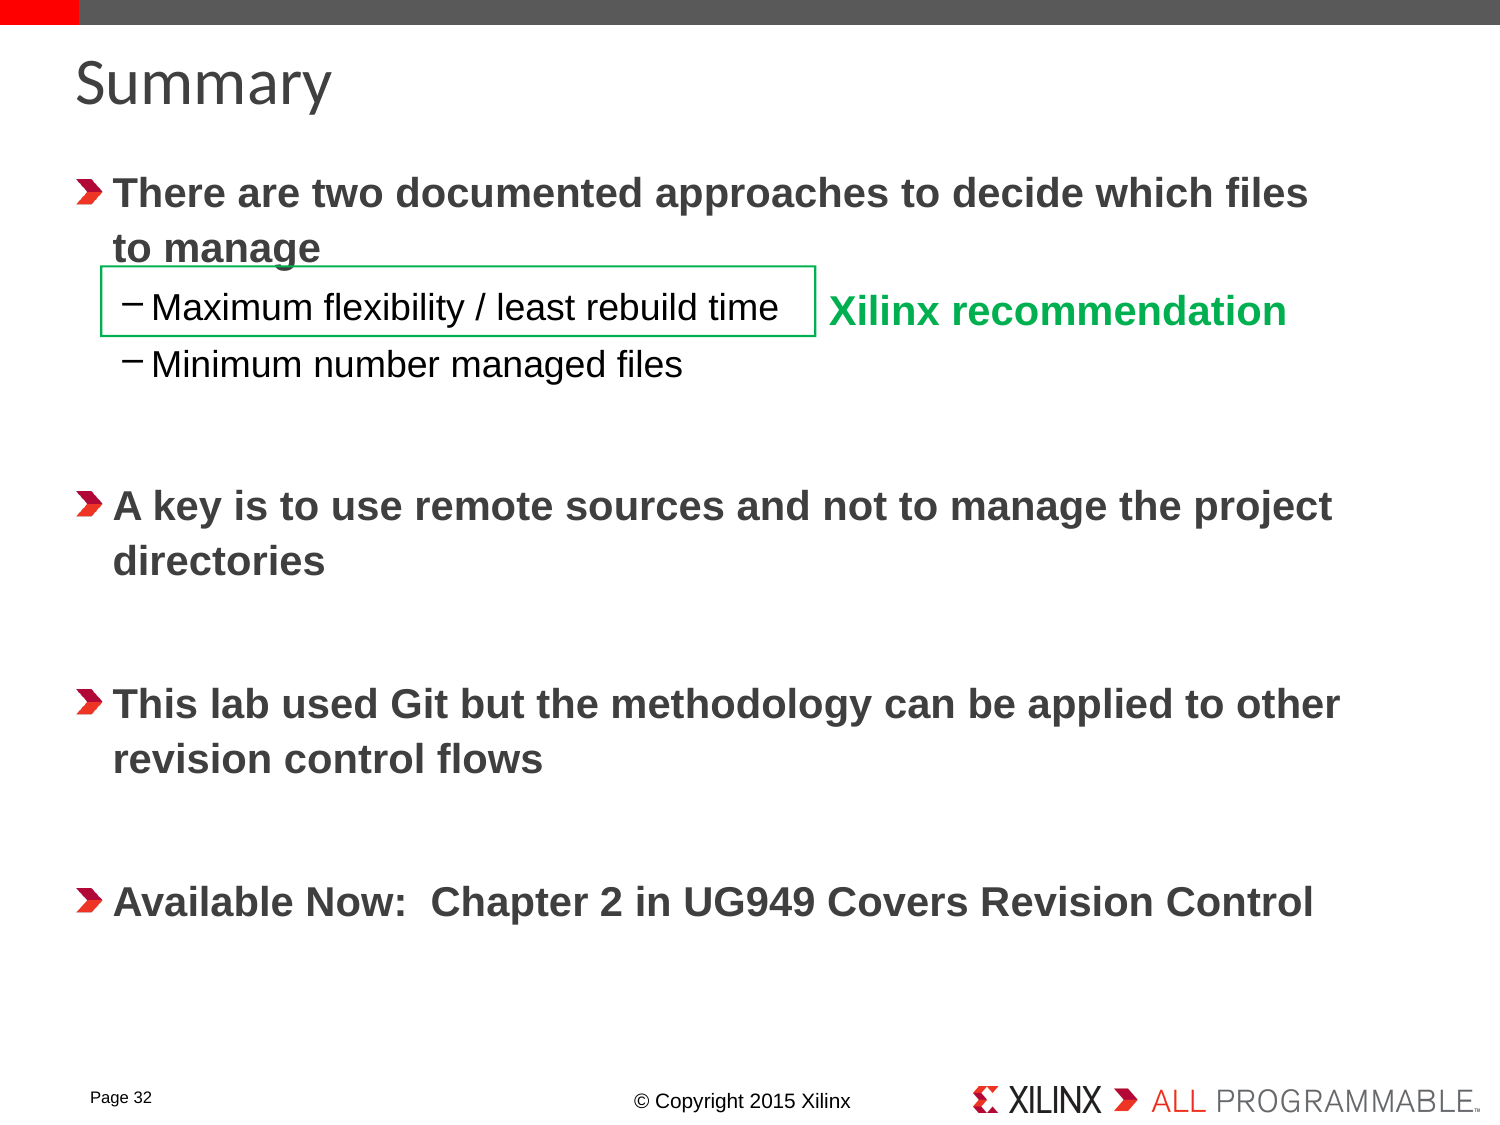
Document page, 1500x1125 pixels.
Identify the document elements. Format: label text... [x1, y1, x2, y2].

picture [973, 1086, 1480, 1113]
picture [75, 887, 103, 913]
picture [75, 178, 103, 205]
picture [75, 688, 103, 715]
text_box Xilinx recommendation [828, 271, 1315, 341]
title Summary [74, 34, 1426, 127]
list There are two documented approaches to decide which files to manage Maximum flexibility / least rebuild time Minimum number managed files A key is to use remote sources and not to manage the project directories This lab used Git but the methodology can be applied to other revision control flows Available Now: Chapter 2 in UG949 Covers Revision Control [74, 153, 1360, 1043]
slide_number Page 32 [74, 1078, 213, 1120]
text_box [100, 265, 817, 338]
picture [75, 490, 103, 517]
